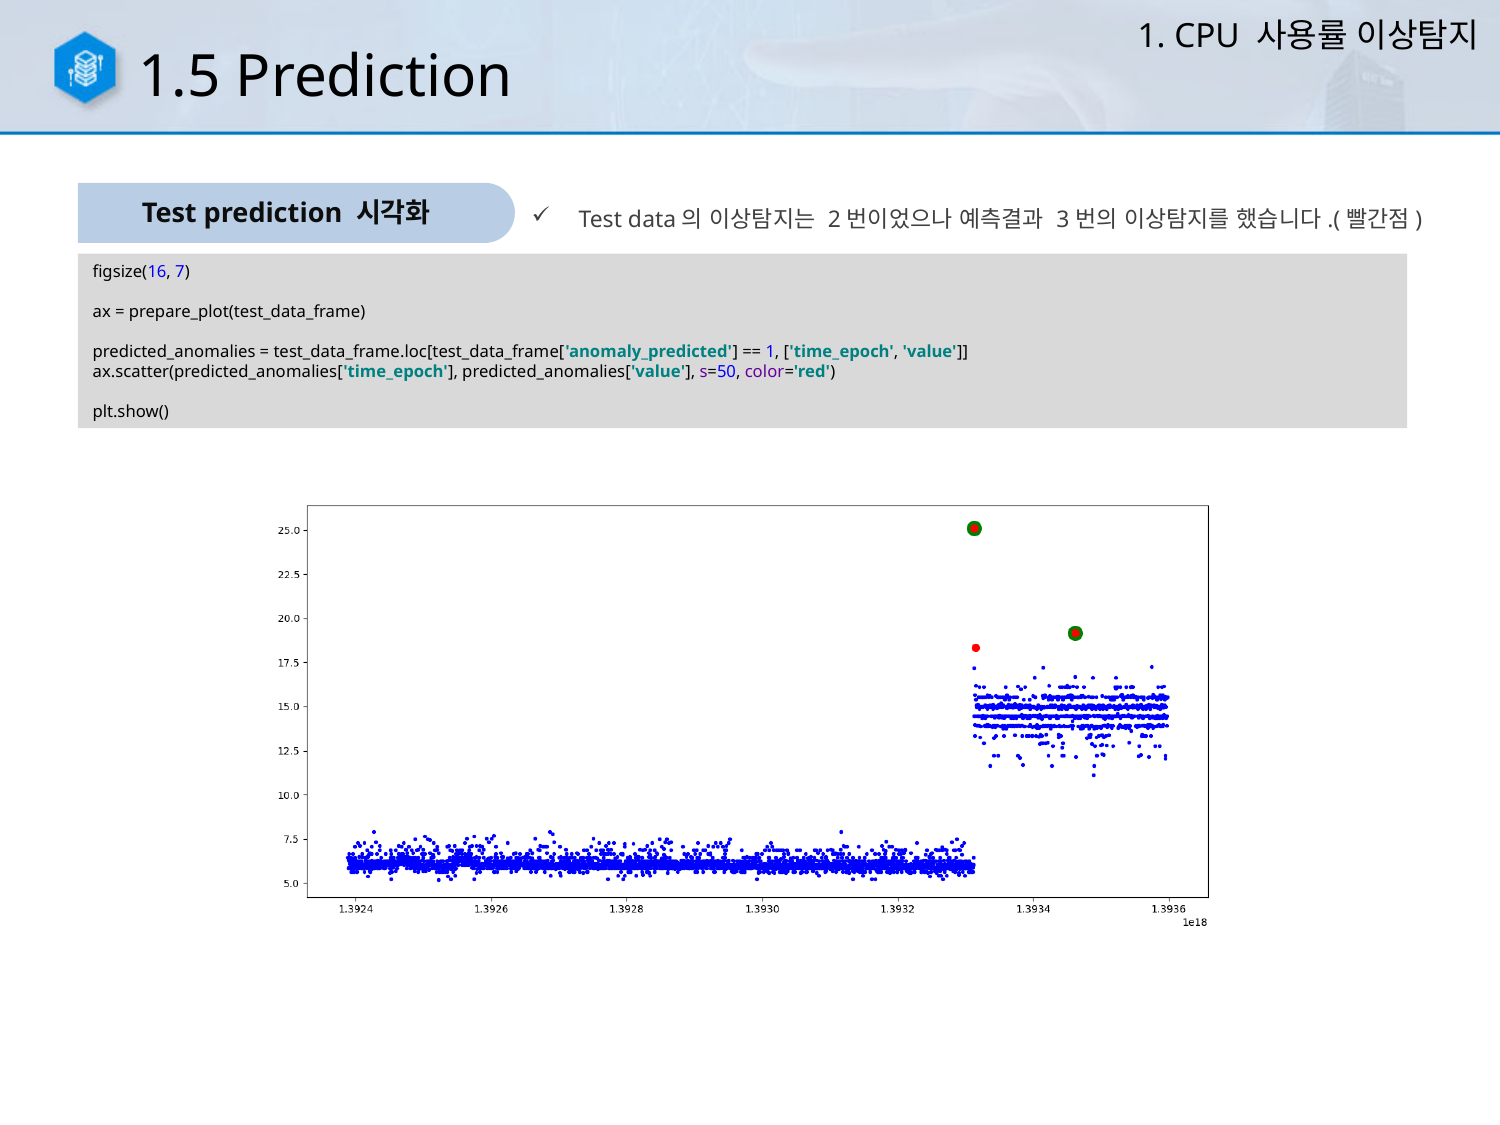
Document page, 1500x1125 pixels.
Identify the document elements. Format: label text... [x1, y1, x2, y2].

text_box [77, 182, 516, 244]
text_box figsize(16, 7) ax = prepare_plot(test_data_frame) predicted_anomalies = test_data_frame.loc[test_data_frame['anomaly_predicted'] == 1, ['time_epoch', 'value']] ax.scatter(predicted_anomalies['time_epoch'], predicted_anomalies['value'], s=50, color='red') plt.show() [77, 253, 1408, 429]
text_box 1. CPU 사용률 이상탐지 [1009, 7, 1495, 55]
text_box Test data의 이상탐지는 2번이었으나 예측결과 3번의 이상탐지를 했습니다.(빨간점) [531, 191, 1495, 233]
text_box 1.5 Prediction [123, 31, 1247, 117]
picture [0, 0, 1500, 1125]
